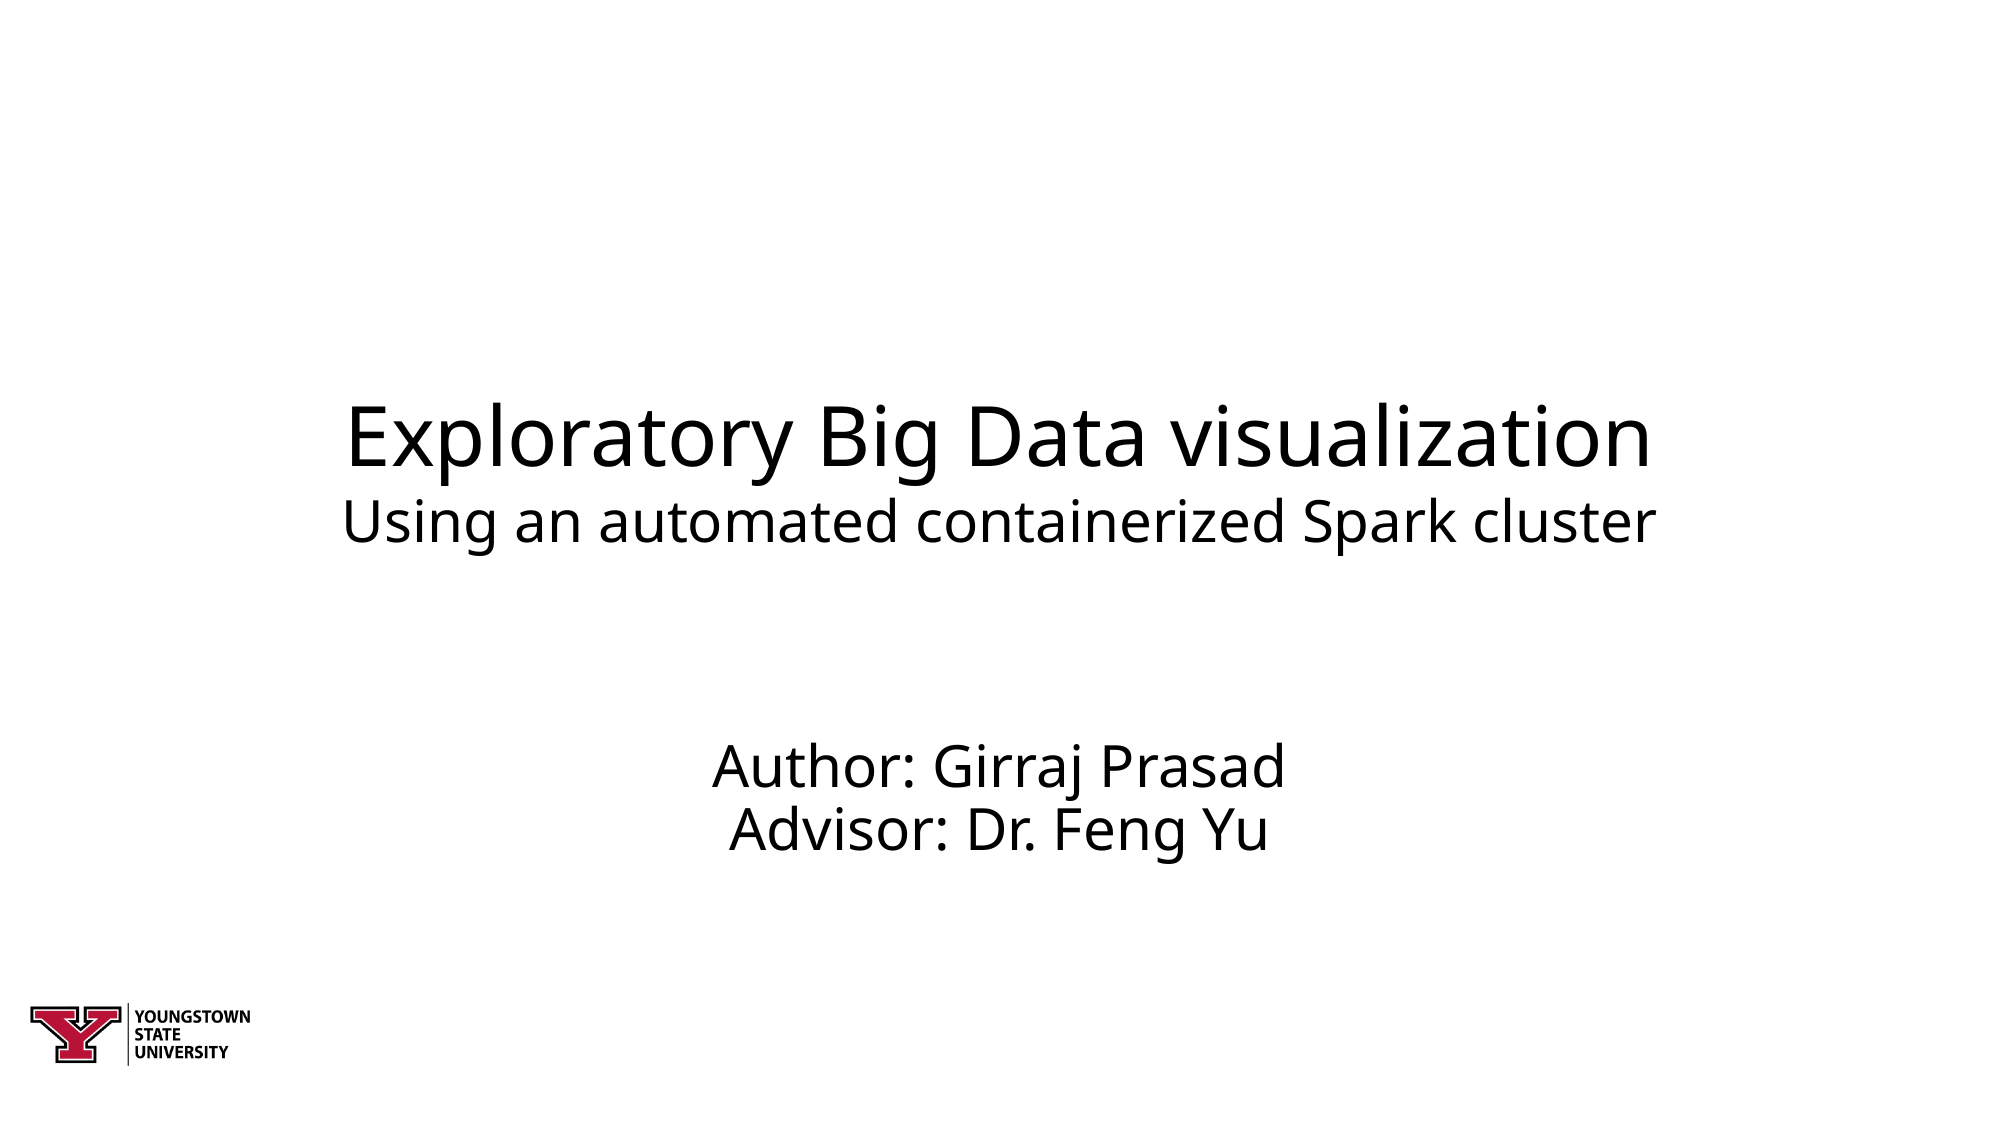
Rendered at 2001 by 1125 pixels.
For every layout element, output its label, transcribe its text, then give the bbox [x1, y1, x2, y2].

picture [29, 1003, 250, 1066]
title Exploratory Big Data visualization [249, 184, 1750, 479]
text_box Author: Girraj Prasad Advisor: Dr. Feng Yu [249, 563, 1750, 871]
text_box Using an automated containerized Spark cluster [249, 481, 1750, 563]
